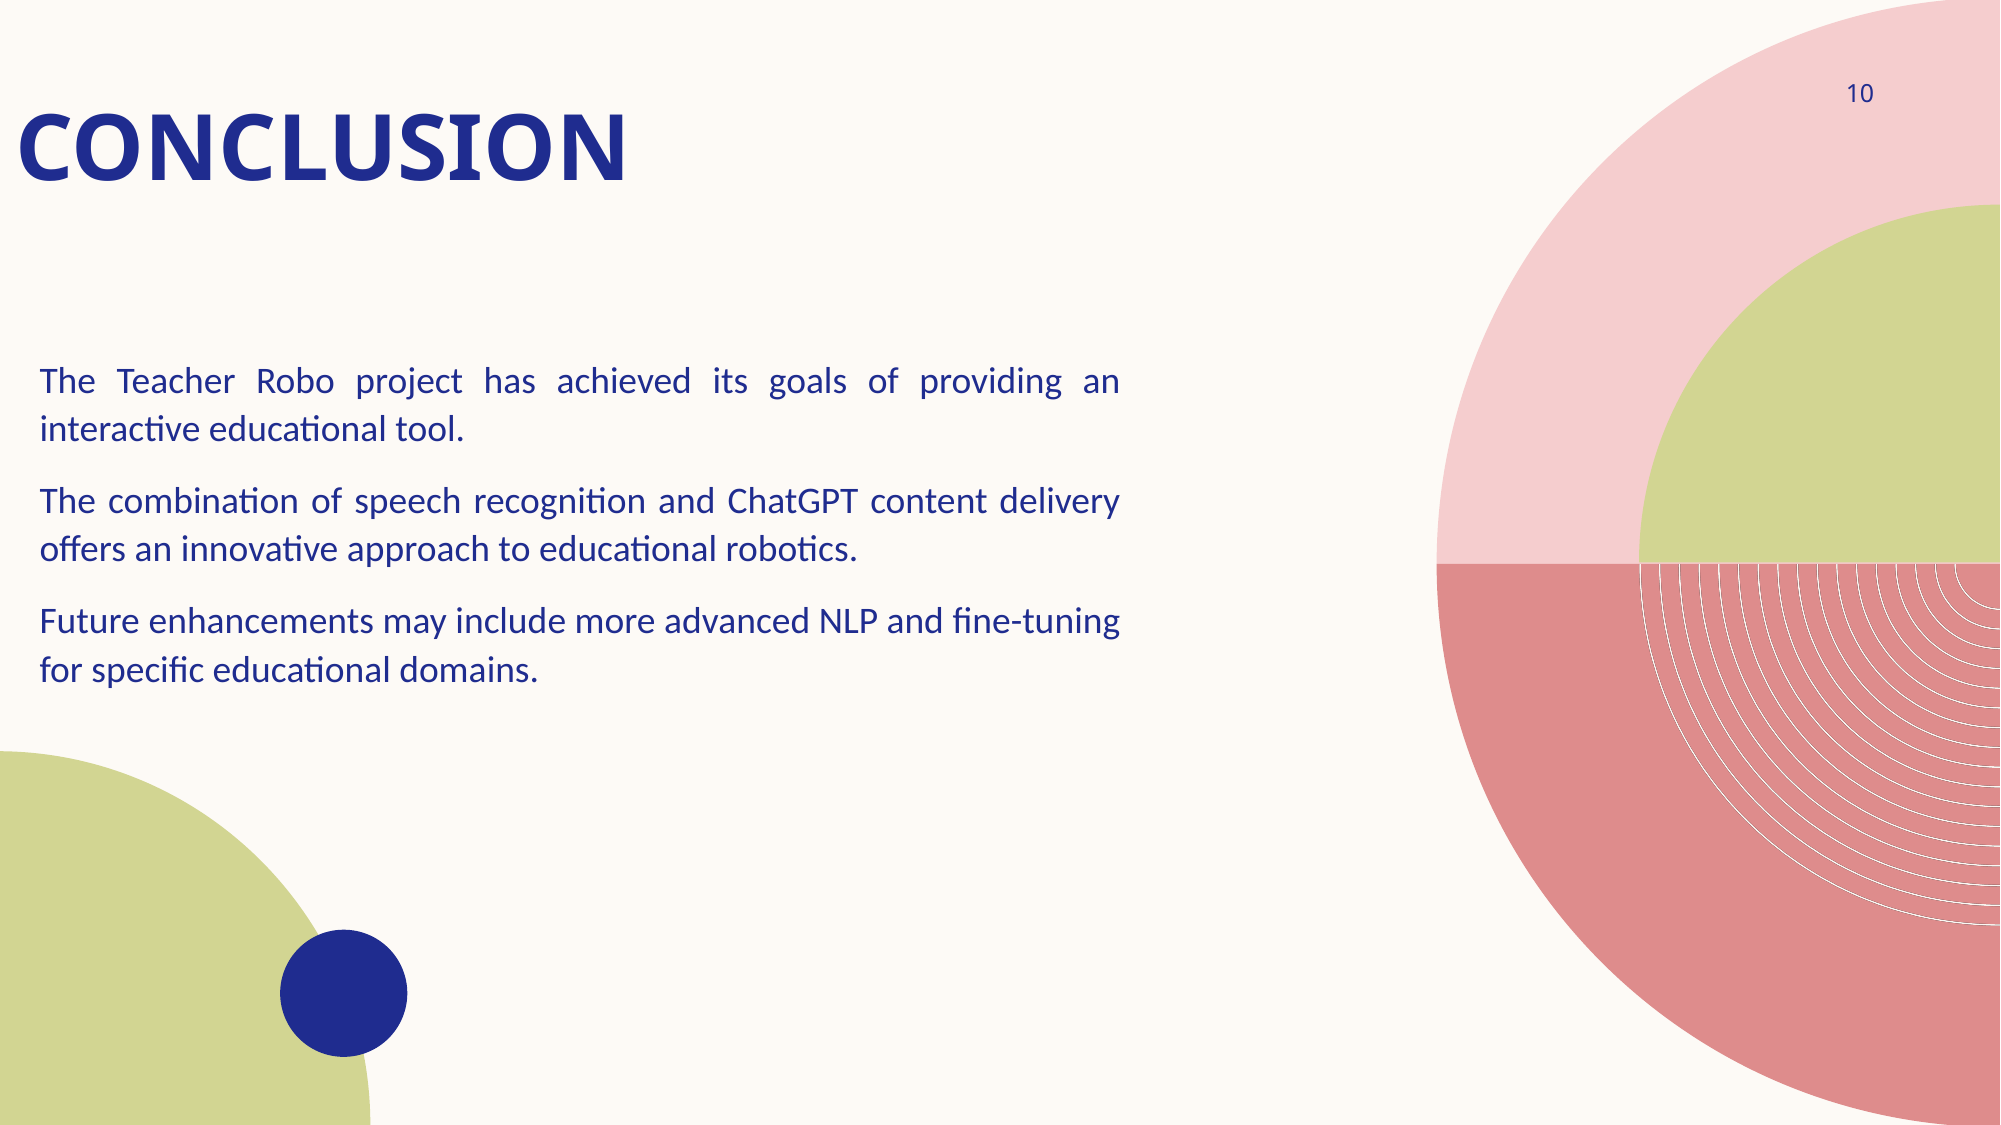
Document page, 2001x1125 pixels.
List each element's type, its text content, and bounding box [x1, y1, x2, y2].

list The Teacher Robo project has achieved its goals of providing an interactive educational tool. The combination of speech recognition and ChatGPT content delivery offers an innovative approach to educational robotics. Future enhancements may include more advanced NLP and fine-tuning for specific educational domains. [24, 345, 1137, 883]
slide_number 10 [1712, 75, 1875, 116]
picture [1639, 564, 2000, 926]
title Conclusion [0, 24, 1037, 207]
